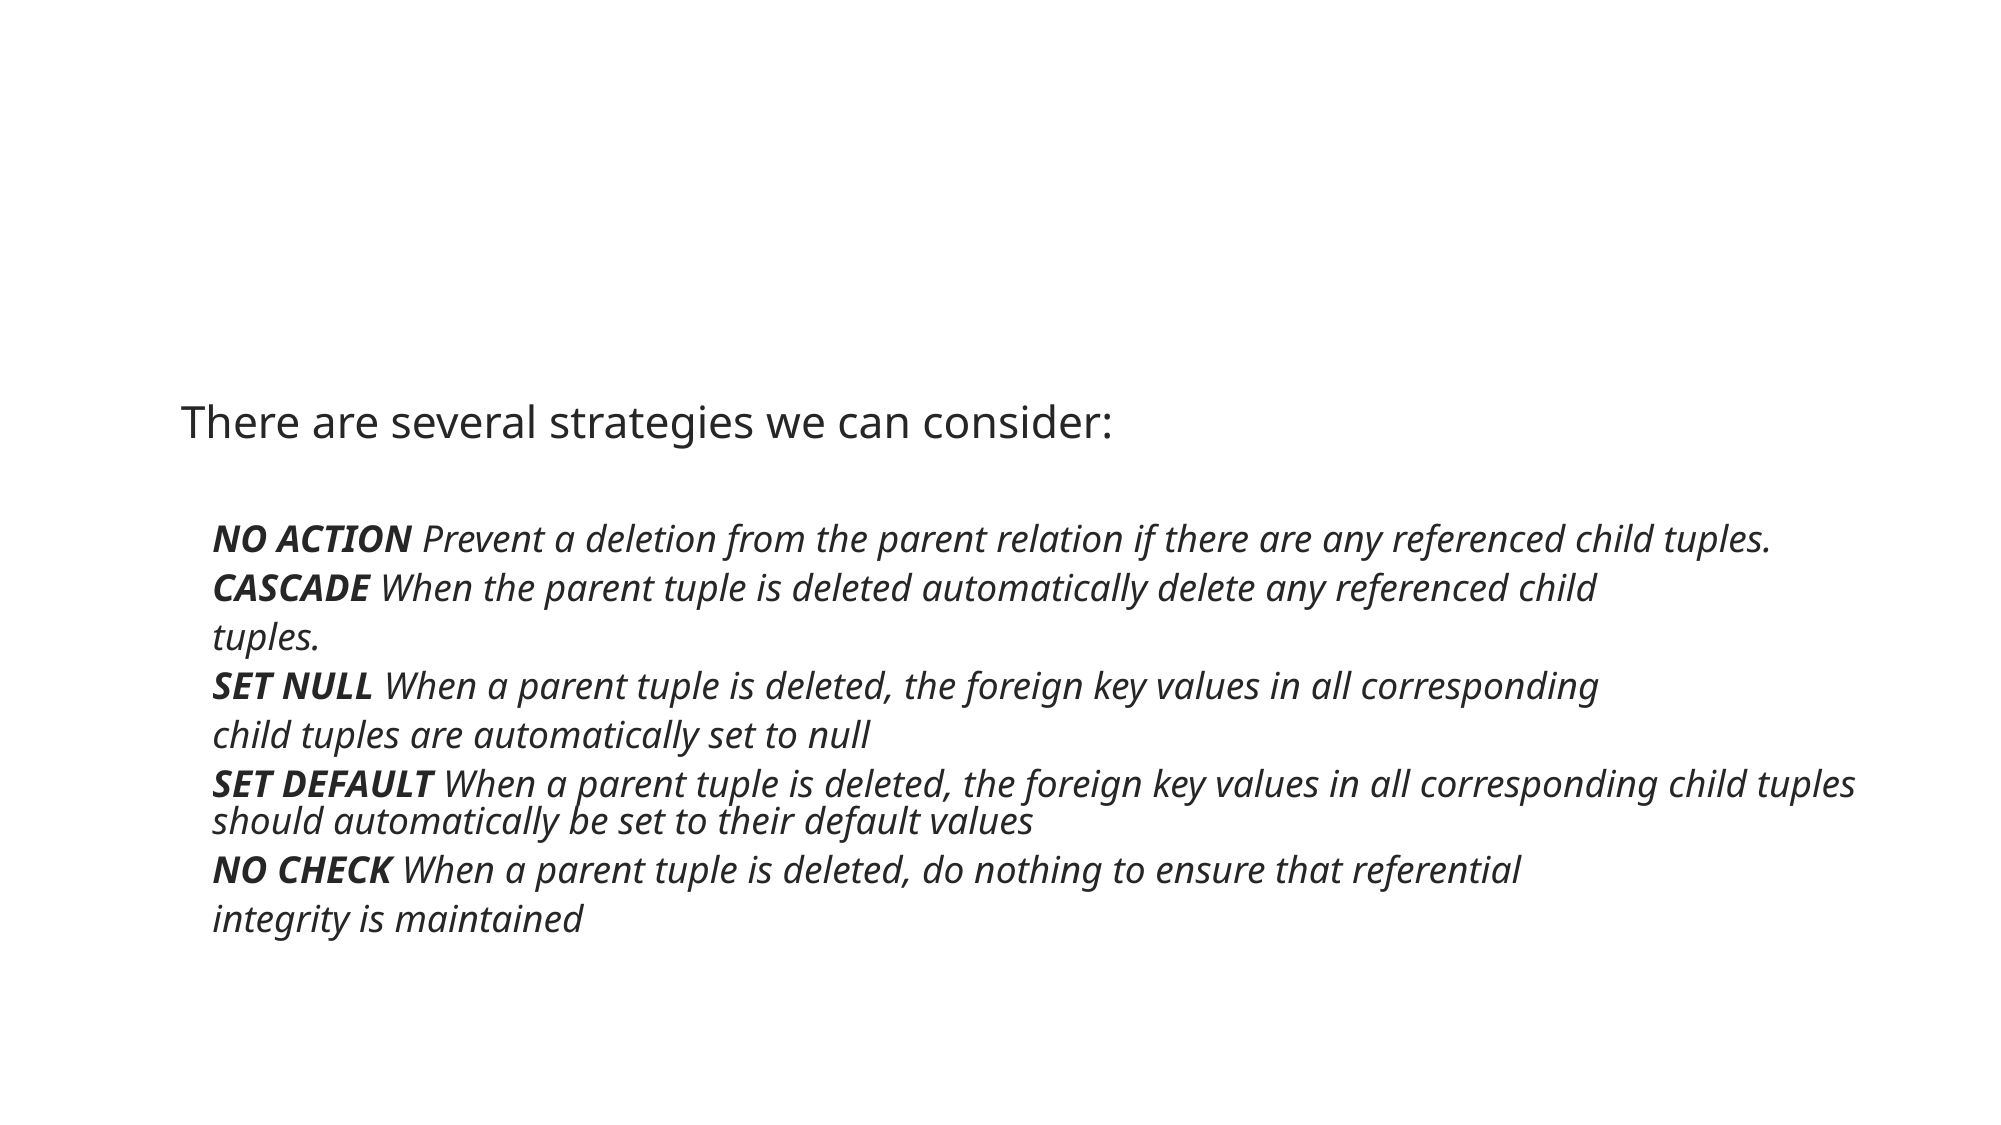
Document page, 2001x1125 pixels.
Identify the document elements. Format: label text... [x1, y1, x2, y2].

list There are several strategies we can consider: NO ACTION Prevent a deletion from the parent relation if there are any referenced child tuples. CASCADE When the parent tuple is deleted automatically delete any referenced child tuples. SET NULL When a parent tuple is deleted, the foreign key values in all corresponding child tuples are automatically set to null SET DEFAULT When a parent tuple is deleted, the foreign key values in all corresponding child tuples should automatically be set to their default values NO CHECK When a parent tuple is deleted, do nothing to ensure that referential integrity is maintained [111, 329, 1876, 948]
